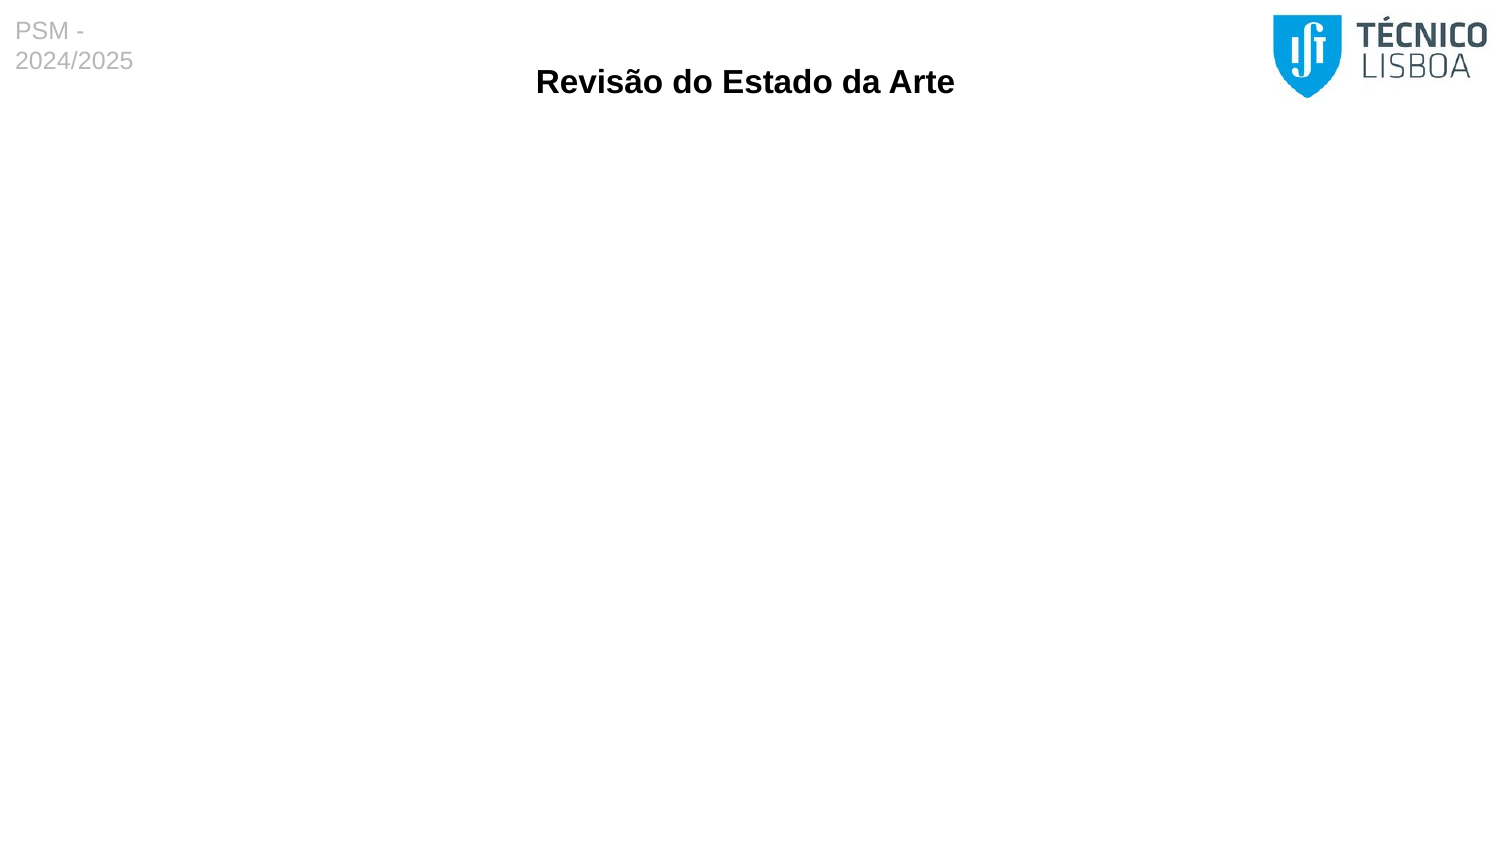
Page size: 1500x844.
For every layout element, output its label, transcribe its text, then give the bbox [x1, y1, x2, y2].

picture [1260, 0, 1500, 106]
text_box PSM - 2024/2025 [0, 0, 225, 90]
text_box Revisão do Estado da Arte [521, 52, 971, 108]
